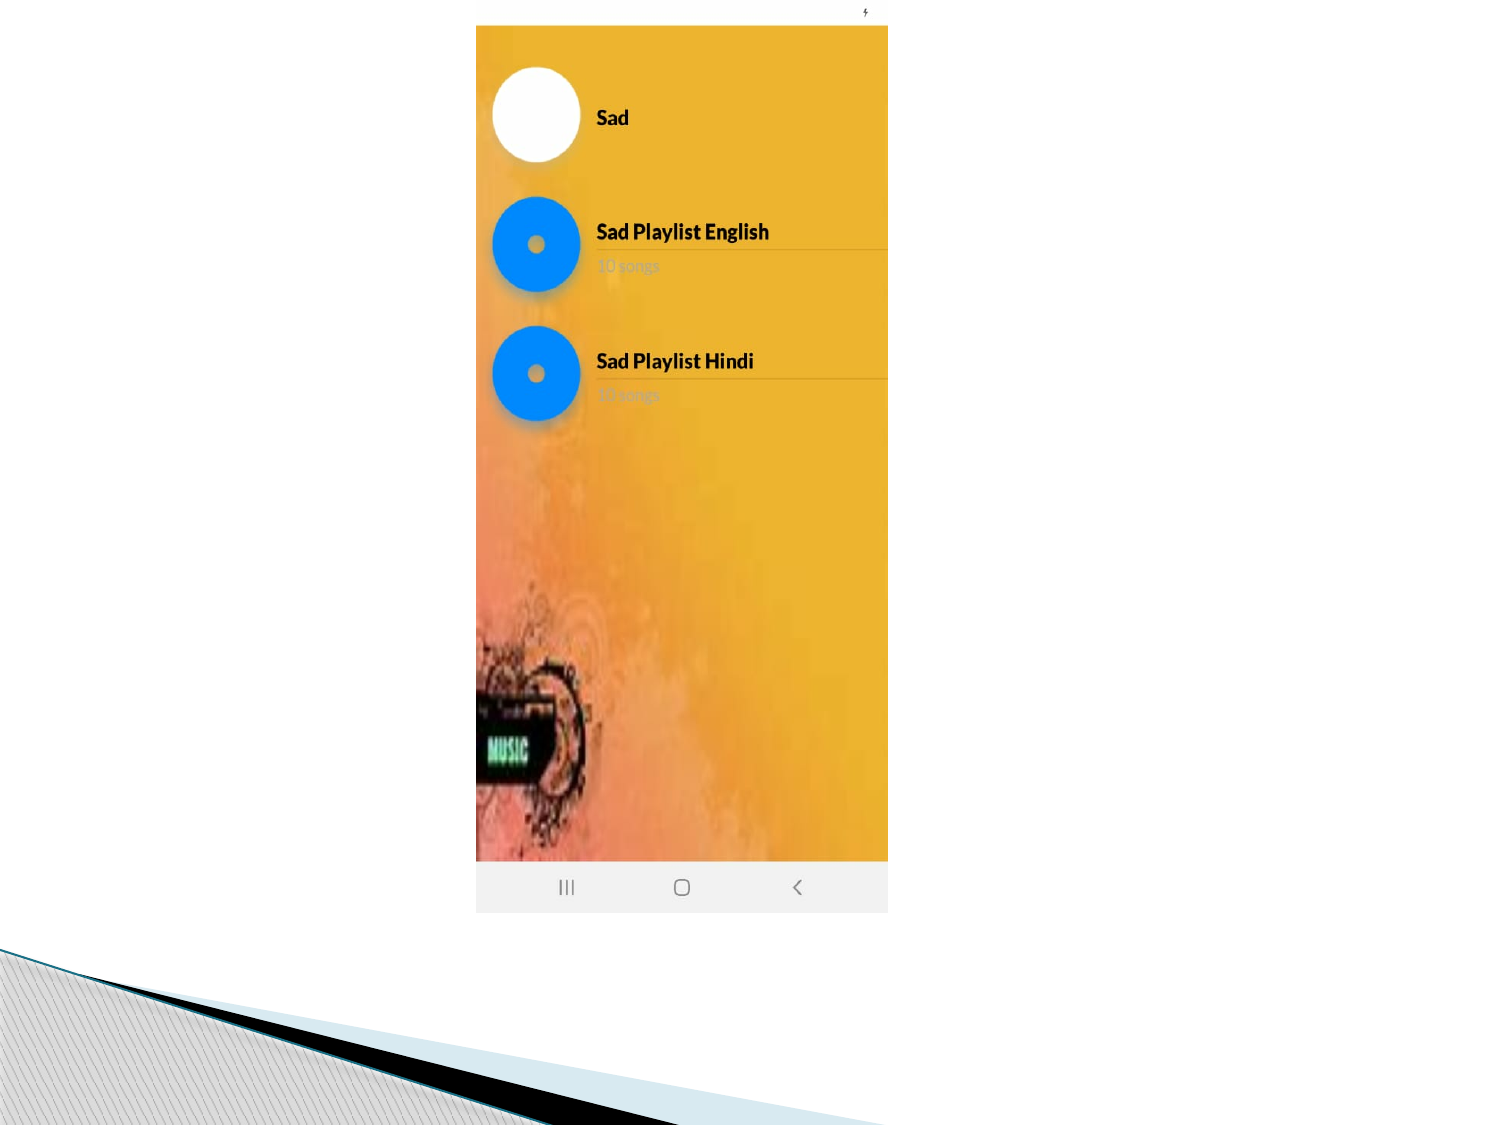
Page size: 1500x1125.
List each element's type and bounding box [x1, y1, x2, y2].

picture [476, 0, 888, 913]
